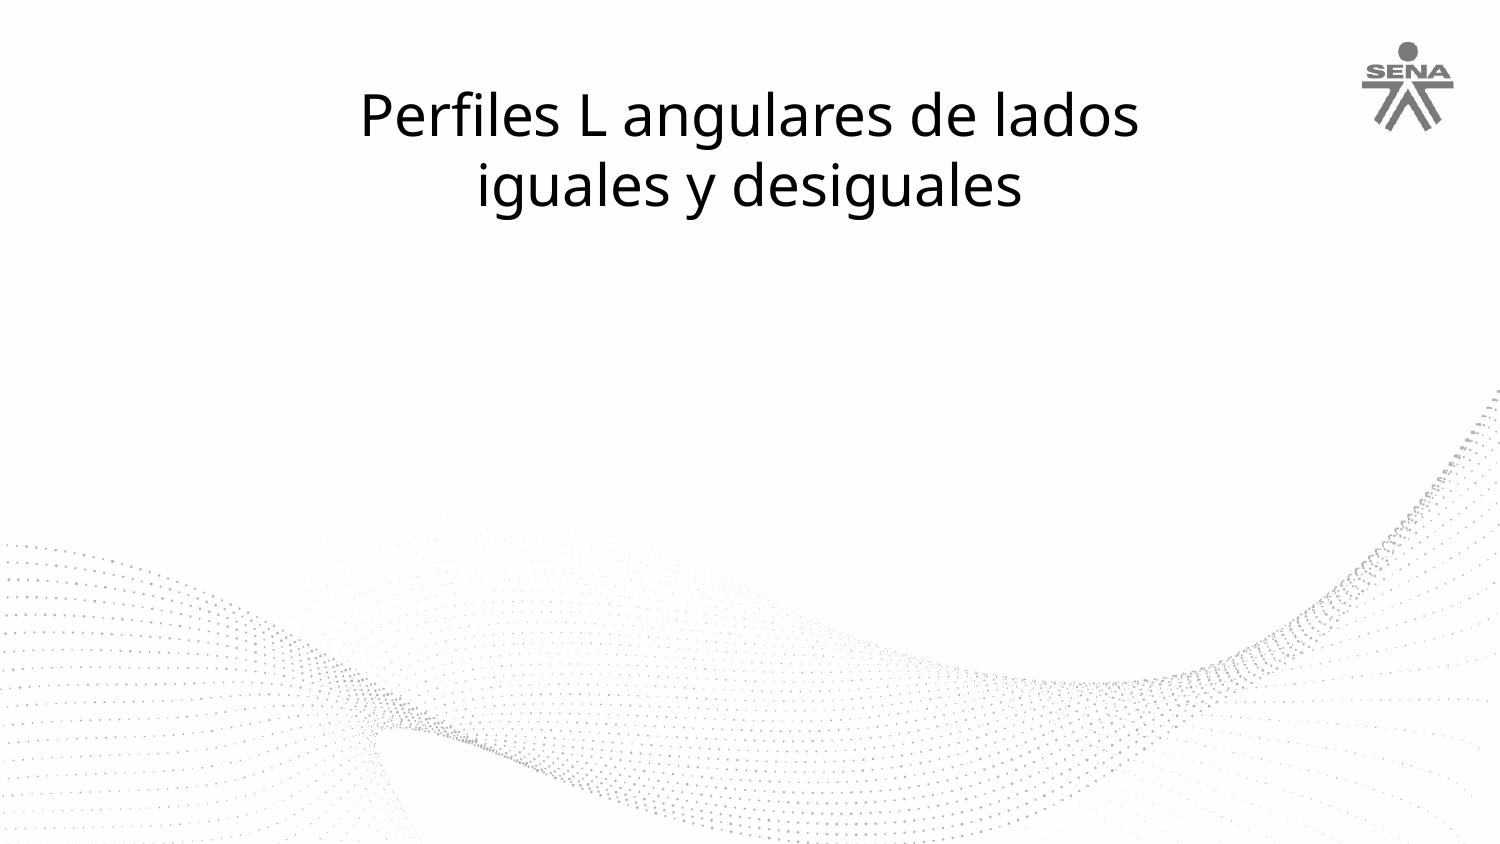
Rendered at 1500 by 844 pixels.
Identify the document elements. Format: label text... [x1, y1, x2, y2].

text_box Perfiles L angulares de lados iguales y desiguales [244, 70, 1256, 226]
